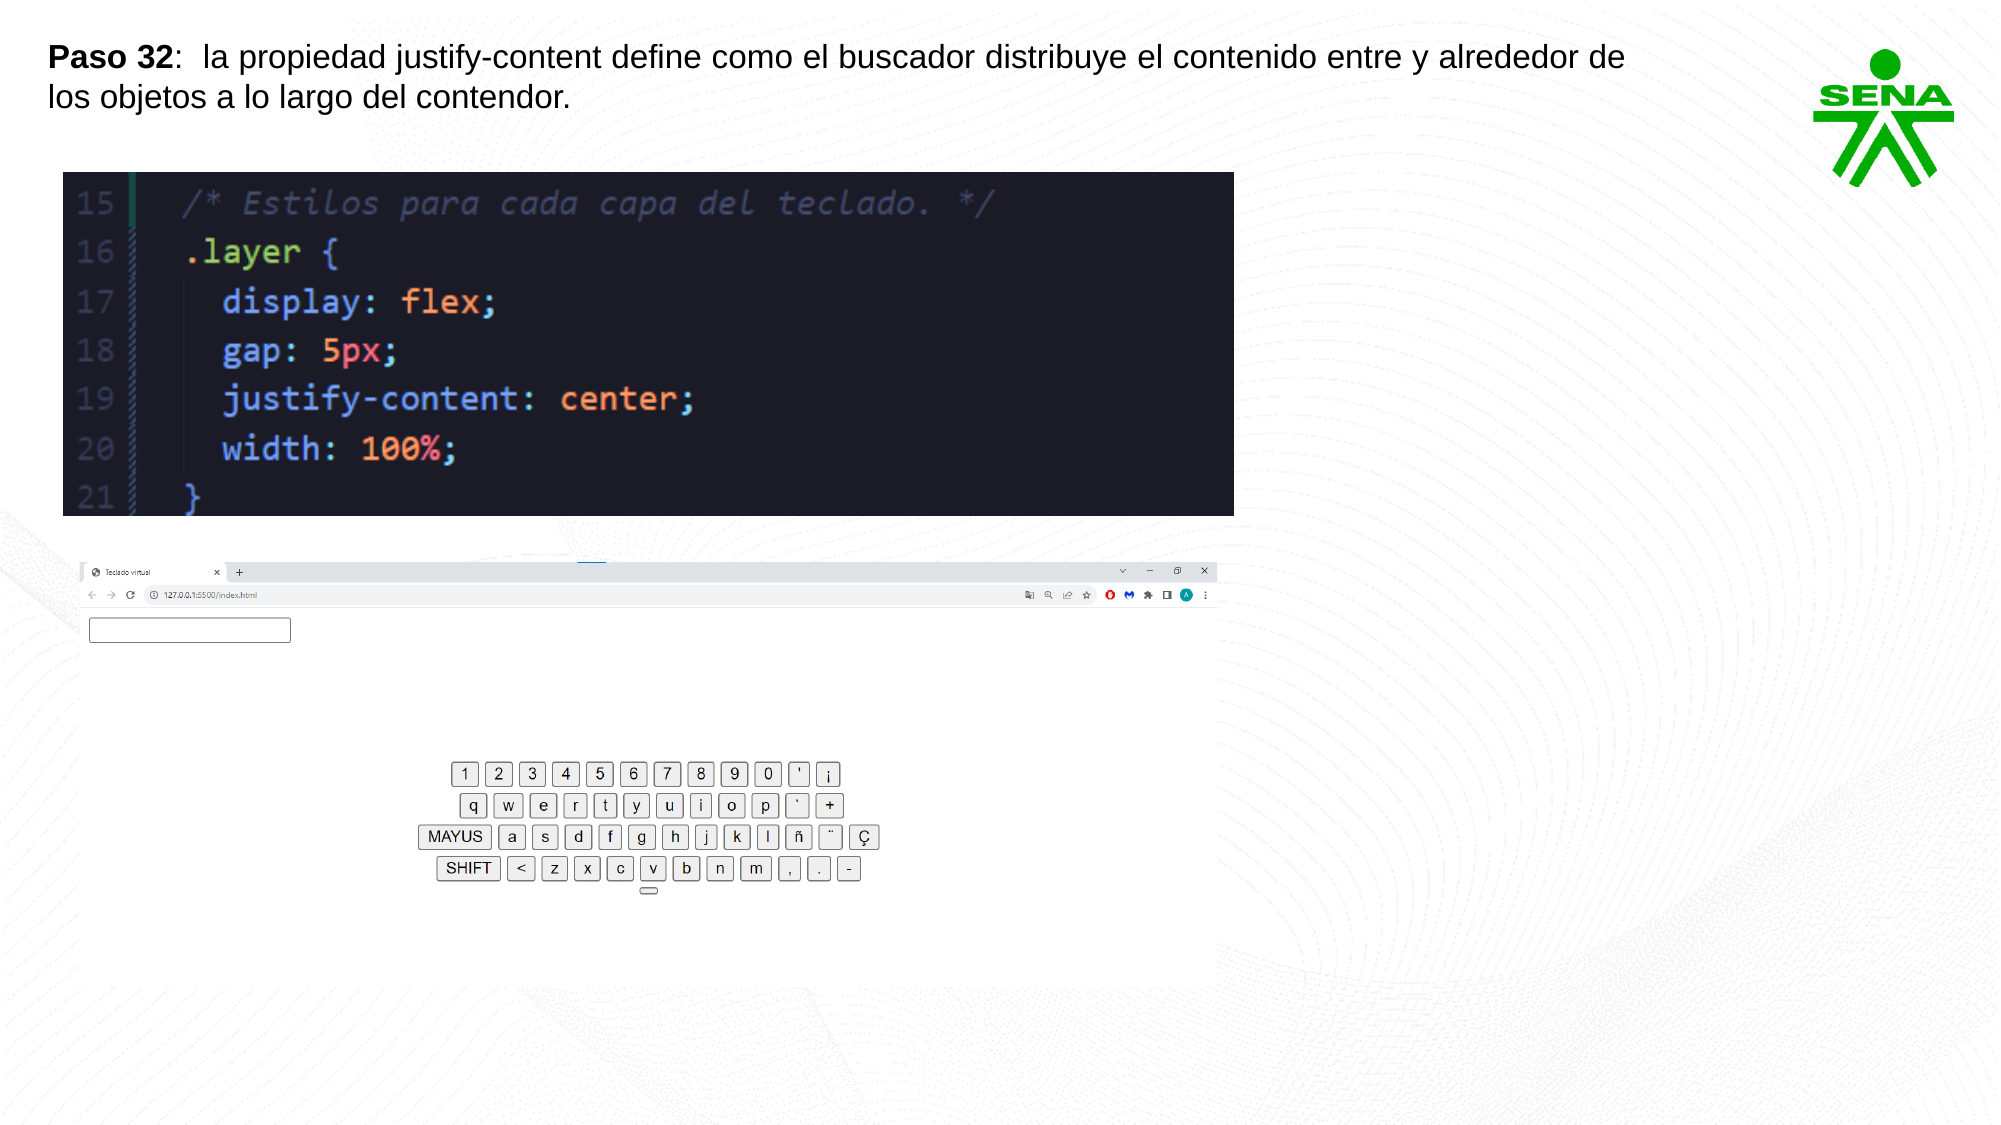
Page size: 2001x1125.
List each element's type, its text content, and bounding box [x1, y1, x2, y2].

text_box Paso 32: la propiedad justify-content define como el buscador distribuye el contenido entre y alrededor de los objetos a lo largo del contendor. [32, 27, 1643, 183]
picture [0, 0, 2000, 1125]
